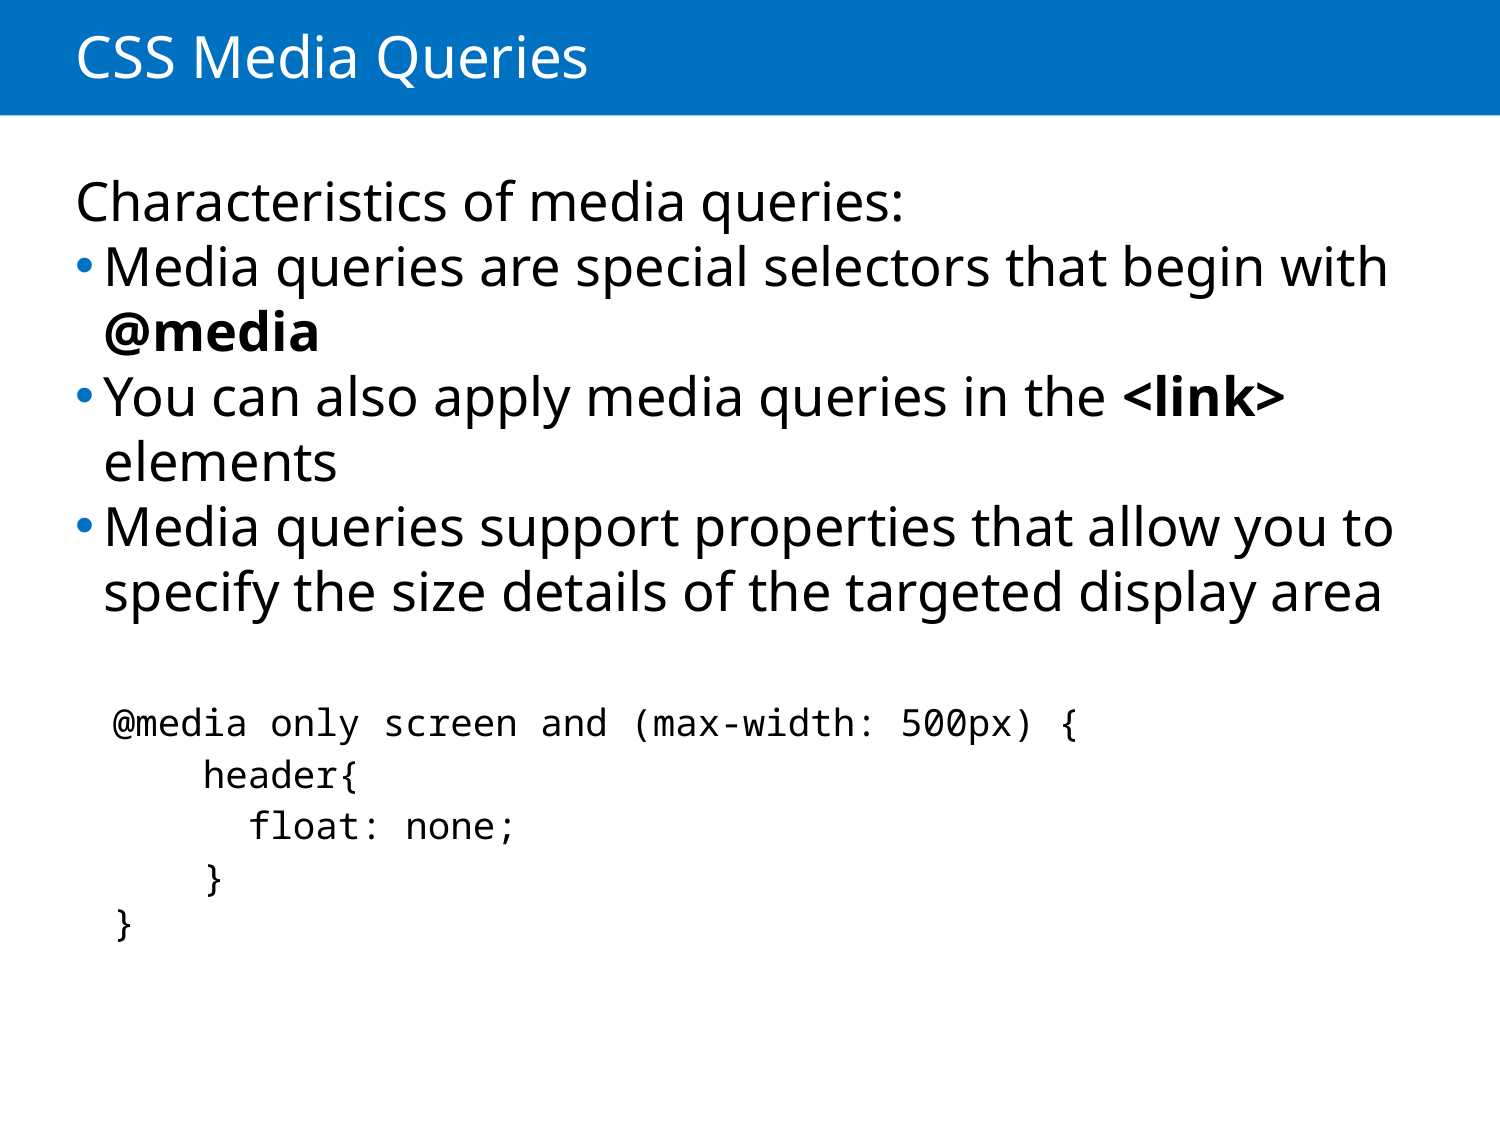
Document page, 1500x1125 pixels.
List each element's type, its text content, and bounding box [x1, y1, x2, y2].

text_box @media only screen and (max-width: 500px) { header{ float: none; } } [98, 684, 1308, 952]
title CSS Media Queries [75, 0, 1351, 122]
text_box Characteristics of media queries: Media queries are special selectors that begin with @media You can also apply media queries in the <link> elements Media queries support properties that allow you to specify the size details of the targeted display area [75, 167, 1408, 800]
